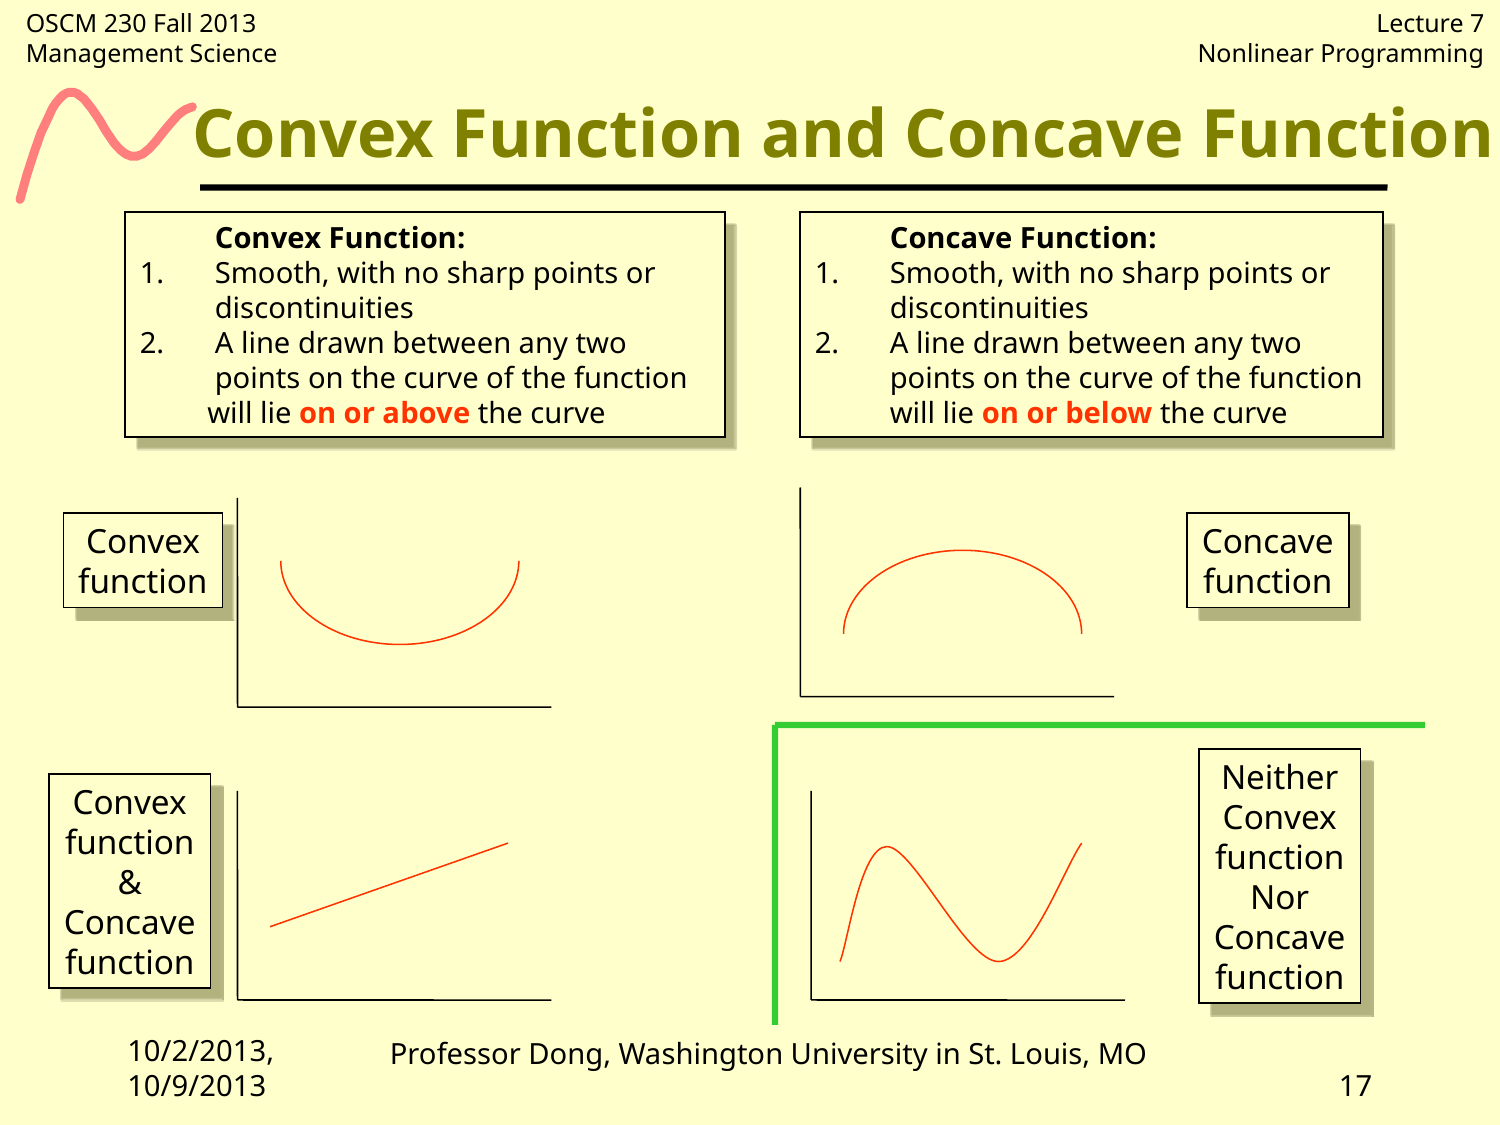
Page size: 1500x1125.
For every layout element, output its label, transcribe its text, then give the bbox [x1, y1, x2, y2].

text_box Professor Dong, Washington University in St. Louis, MO [324, 1027, 1213, 1103]
text_box [840, 843, 1082, 962]
text_box [843, 550, 1082, 634]
text_box Concave function [1187, 512, 1349, 608]
text_box [280, 560, 519, 645]
slide_number 17 [1074, 1024, 1388, 1101]
text_box Neither Convex function Nor Concave function [1198, 748, 1361, 1004]
title Convex Function and Concave Function [177, 37, 1500, 226]
text_box Convex Function: Smooth, with no sharp points or discontinuities A line drawn between any two points on the curve of the function will lie on or above the curve [124, 212, 725, 437]
text_box Convex function [63, 512, 223, 608]
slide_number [112, 1025, 425, 1100]
text_box Convex function & Concave function [48, 773, 211, 989]
text_box Concave Function: Smooth, with no sharp points or discontinuities A line drawn between any two points on the curve of the function will lie on or below the curve [800, 212, 1384, 437]
